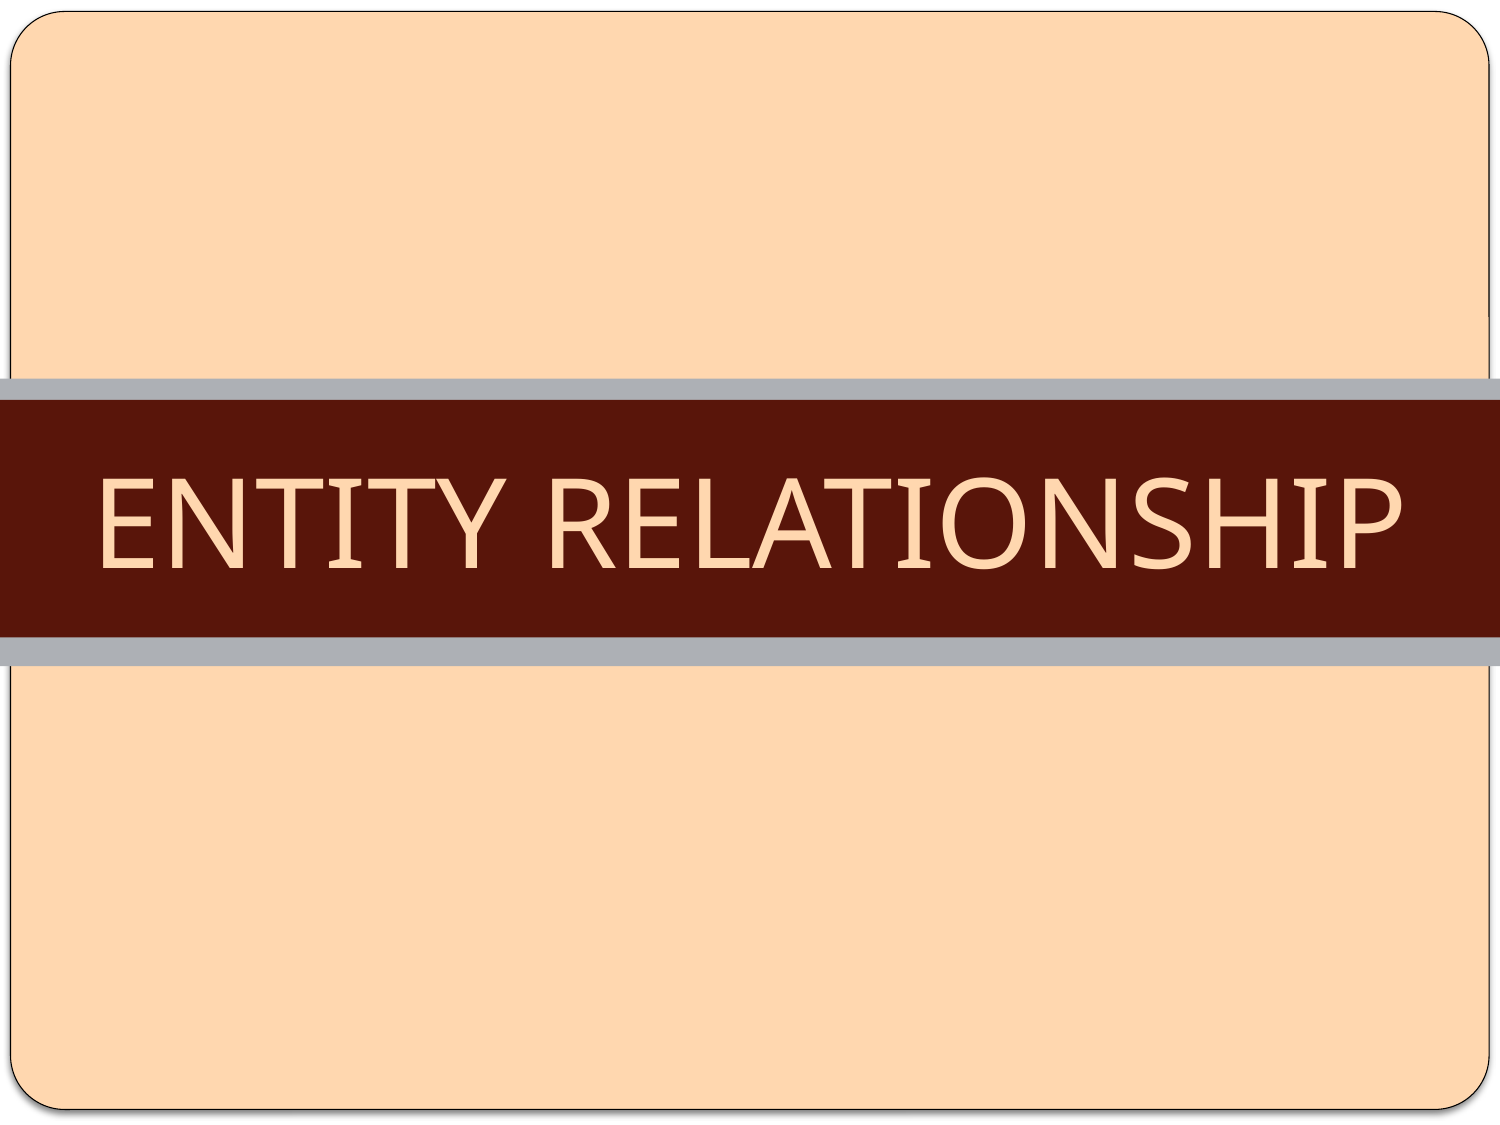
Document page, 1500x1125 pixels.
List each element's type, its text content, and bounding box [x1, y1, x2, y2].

text_box [0, 638, 1500, 667]
text_box [0, 378, 1500, 399]
text_box ENTITY RELATIONSHIP [0, 399, 1500, 638]
